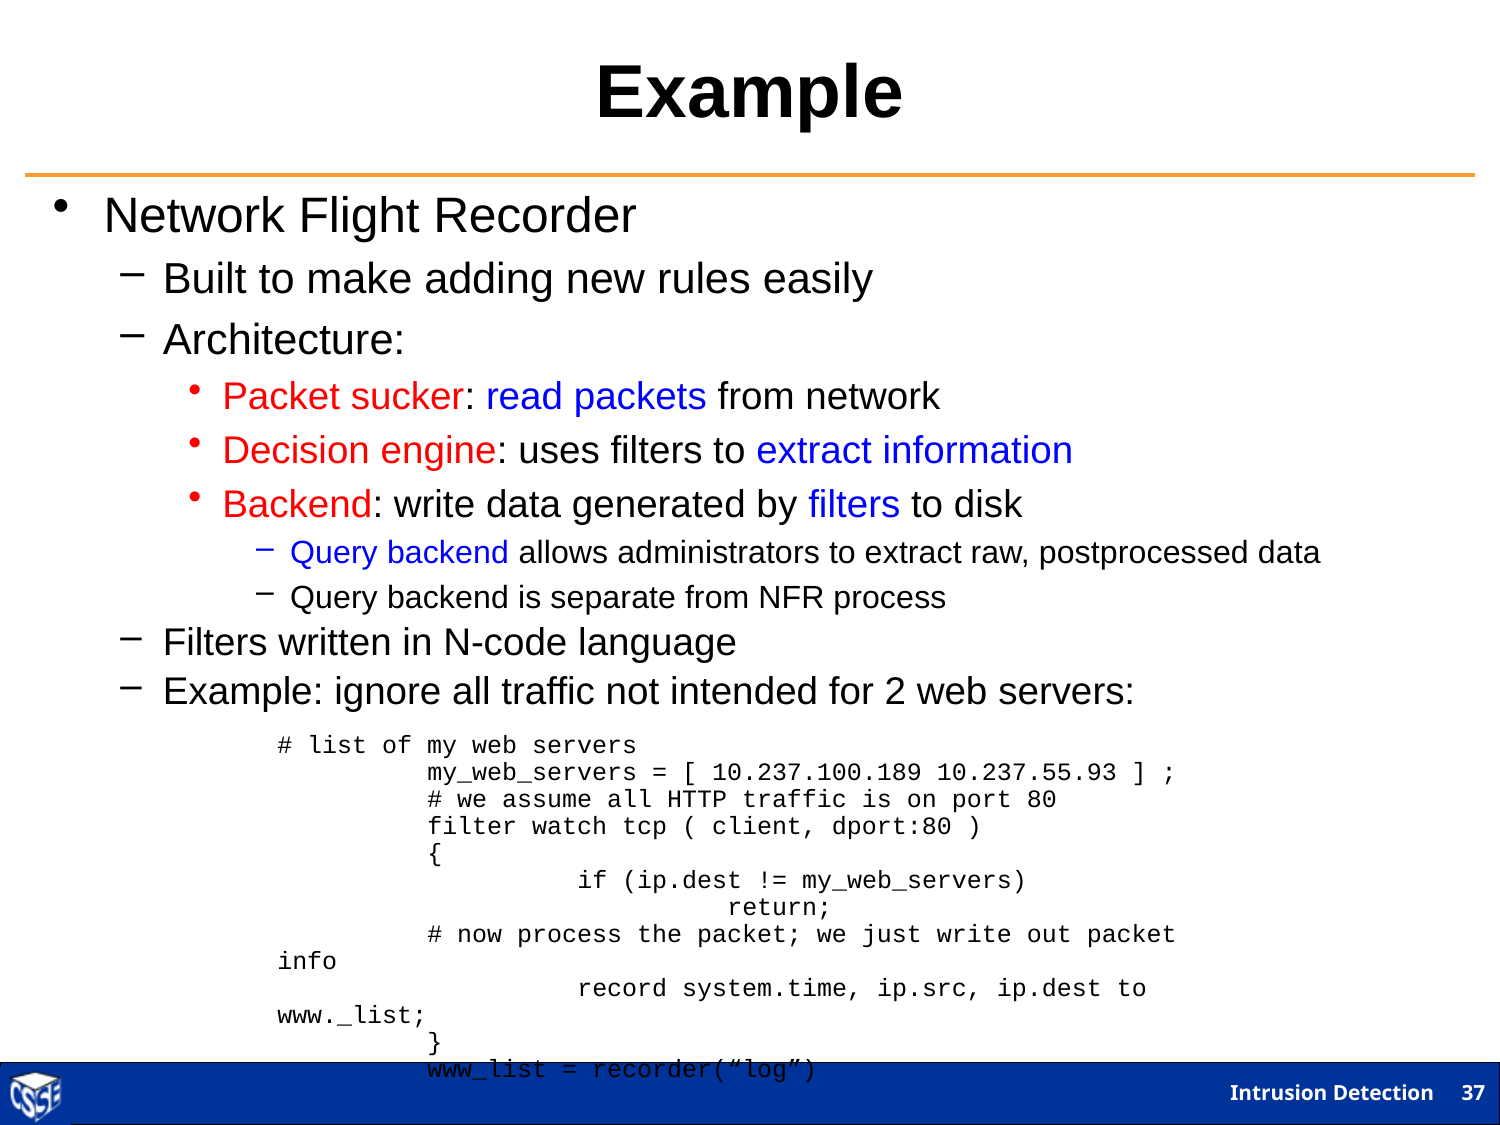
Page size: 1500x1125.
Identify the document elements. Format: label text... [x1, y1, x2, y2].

title Example [37, 12, 1463, 163]
text_box # list of my web servers my_web_servers = [ 10.237.100.189 10.237.55.93 ] ; # we assume all HTTP traffic is on port 80 filter watch tcp ( client, dport:80 ) { if (ip.dest != my_web_servers) return; # now process the packet; we just write out packet info record system.time, ip.src, ip.dest to www._list; } www_list = recorder(“log”) [187, 724, 1263, 1090]
picture [0, 1067, 71, 1125]
list Network Flight Recorder Built to make adding new rules easily Architecture: Packet sucker: read packets from network Decision engine: uses filters to extract information Backend: write data generated by filters to disk Query backend allows administrators to extract raw, postprocessed data Query backend is separate from NFR process Filters written in N-code language Example: ignore all traffic not intended for 2 web servers: [37, 174, 1463, 726]
